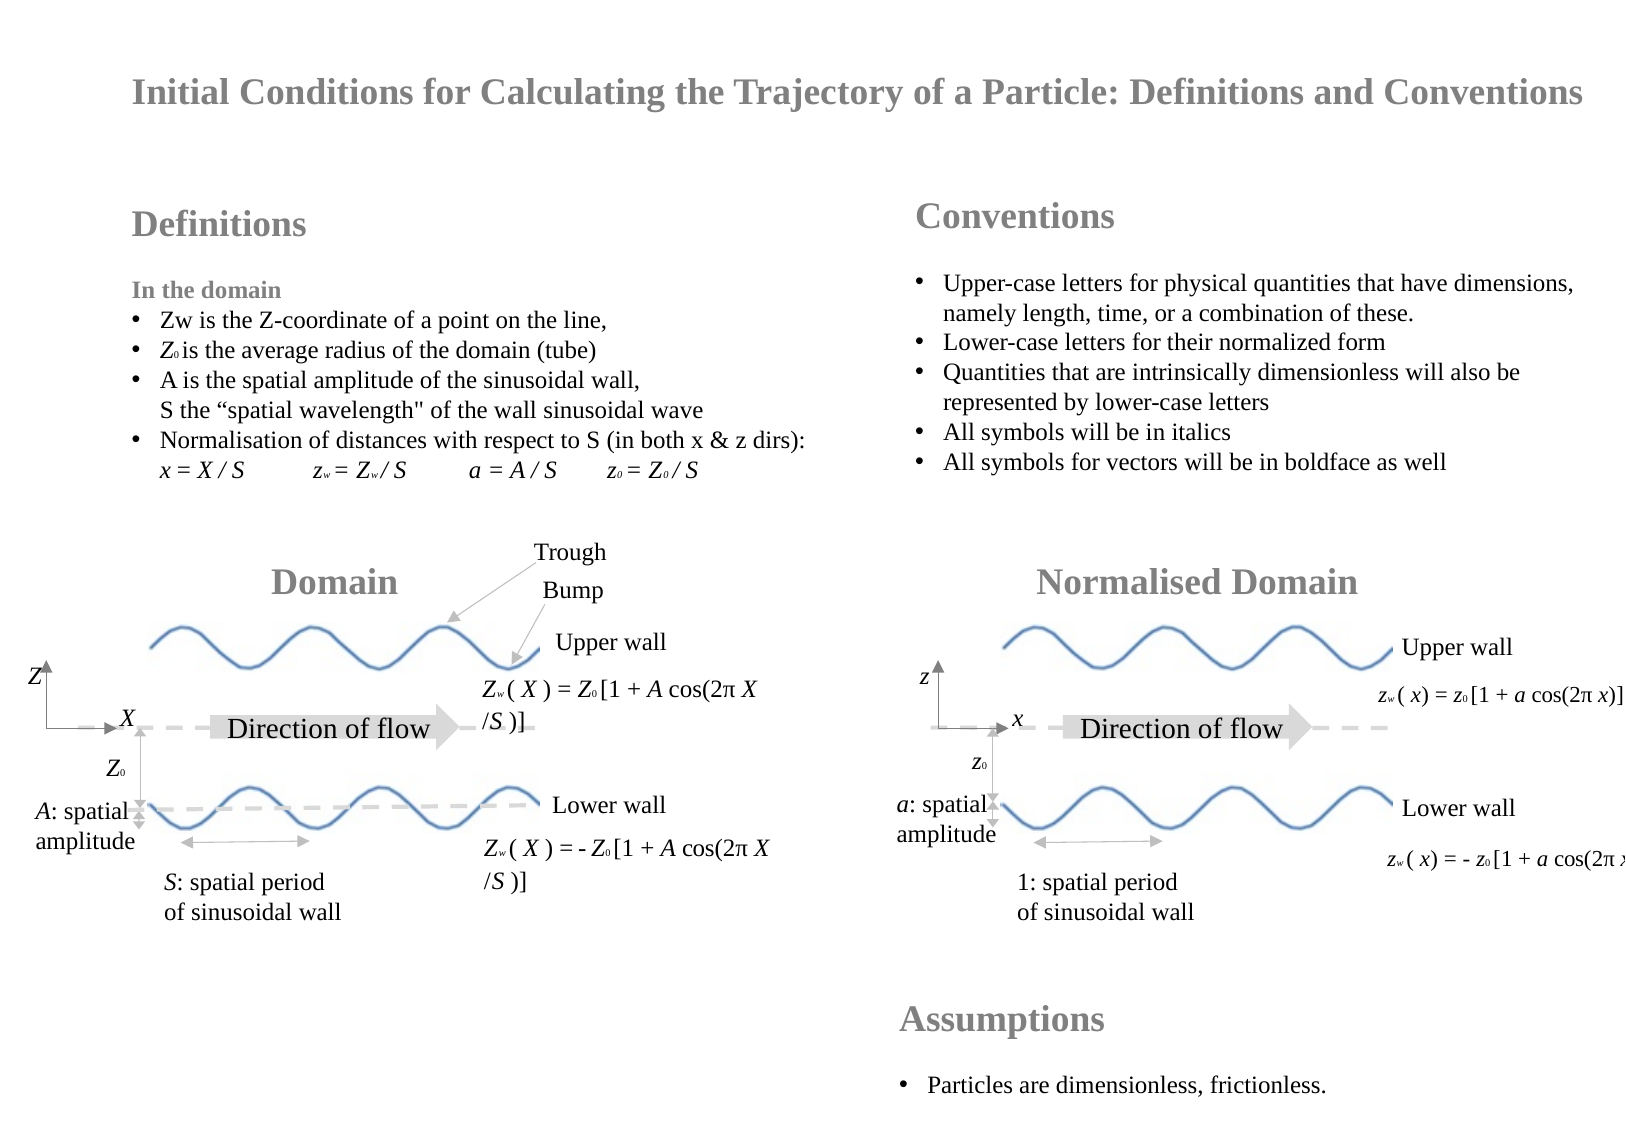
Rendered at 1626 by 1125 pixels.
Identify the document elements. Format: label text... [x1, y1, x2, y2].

text_box Lower wall [1393, 784, 1532, 829]
text_box Conventions Upper-case letters for physical quantities that have dimensions, namely length, time, or a combination of these. Lower-case letters for their normalized form Quantities that are intrinsically dimensionless will also be represented by lower-case letters All symbols will be in italics All symbols for vectors will be in boldface as well [900, 183, 1594, 483]
picture [147, 622, 540, 727]
text_box Zw ( X ) = Z0 [1 + A cos(2π X /S )] [540, 662, 806, 776]
text_box 1: spatial period of sinusoidal wall [1002, 857, 1210, 933]
text_box Normalised Domain [1021, 549, 1374, 610]
text_box Initial Conditions for Calculating the Trajectory of a Particle: Definitions and Conventions [116, 59, 1613, 120]
text_box zw ( x) = - z0 [1 + a cos(2π x)] [1362, 830, 1625, 878]
picture [1000, 729, 1393, 834]
text_box z0 [957, 740, 992, 782]
text_box Domain [256, 549, 414, 610]
text_box Upper wall [1393, 623, 1529, 667]
text_box A: spatial amplitude [20, 787, 151, 863]
text_box Definitions In the domain Zw is the Z-coordinate of a point on the line, Z0 is the average radius of the domain (tube) A is the spatial amplitude of the sinusoidal wall, S the “spatial wavelength" of the wall sinusoidal wave Normalisation of distances with respect to S (in both x & z dirs): x = X / S zw = Zw / S a = A / S z0 = Z0 / S [116, 191, 1571, 521]
text_box zw ( x) = z0 [1 + a cos(2π x)] [1393, 667, 1625, 715]
text_box S: spatial period of sinusoidal wall [149, 857, 357, 933]
picture [147, 729, 540, 834]
text_box a: spatial amplitude [881, 780, 1012, 856]
text_box Trough [519, 527, 622, 573]
text_box Assumptions Particles are dimensionless, frictionless. [884, 986, 1578, 1106]
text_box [12, 652, 151, 740]
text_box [511, 604, 545, 665]
text_box z0 [993, 740, 1000, 782]
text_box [903, 652, 1040, 740]
text_box Zw ( X ) = - Z0 [1 + A cos(2π X /S )] [459, 821, 826, 902]
text_box Z0 [91, 743, 139, 789]
text_box Lower wall [540, 781, 682, 821]
text_box Upper wall [545, 617, 682, 662]
text_box Bump [537, 565, 619, 611]
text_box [127, 805, 537, 810]
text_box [446, 562, 537, 623]
picture [1000, 622, 1393, 727]
